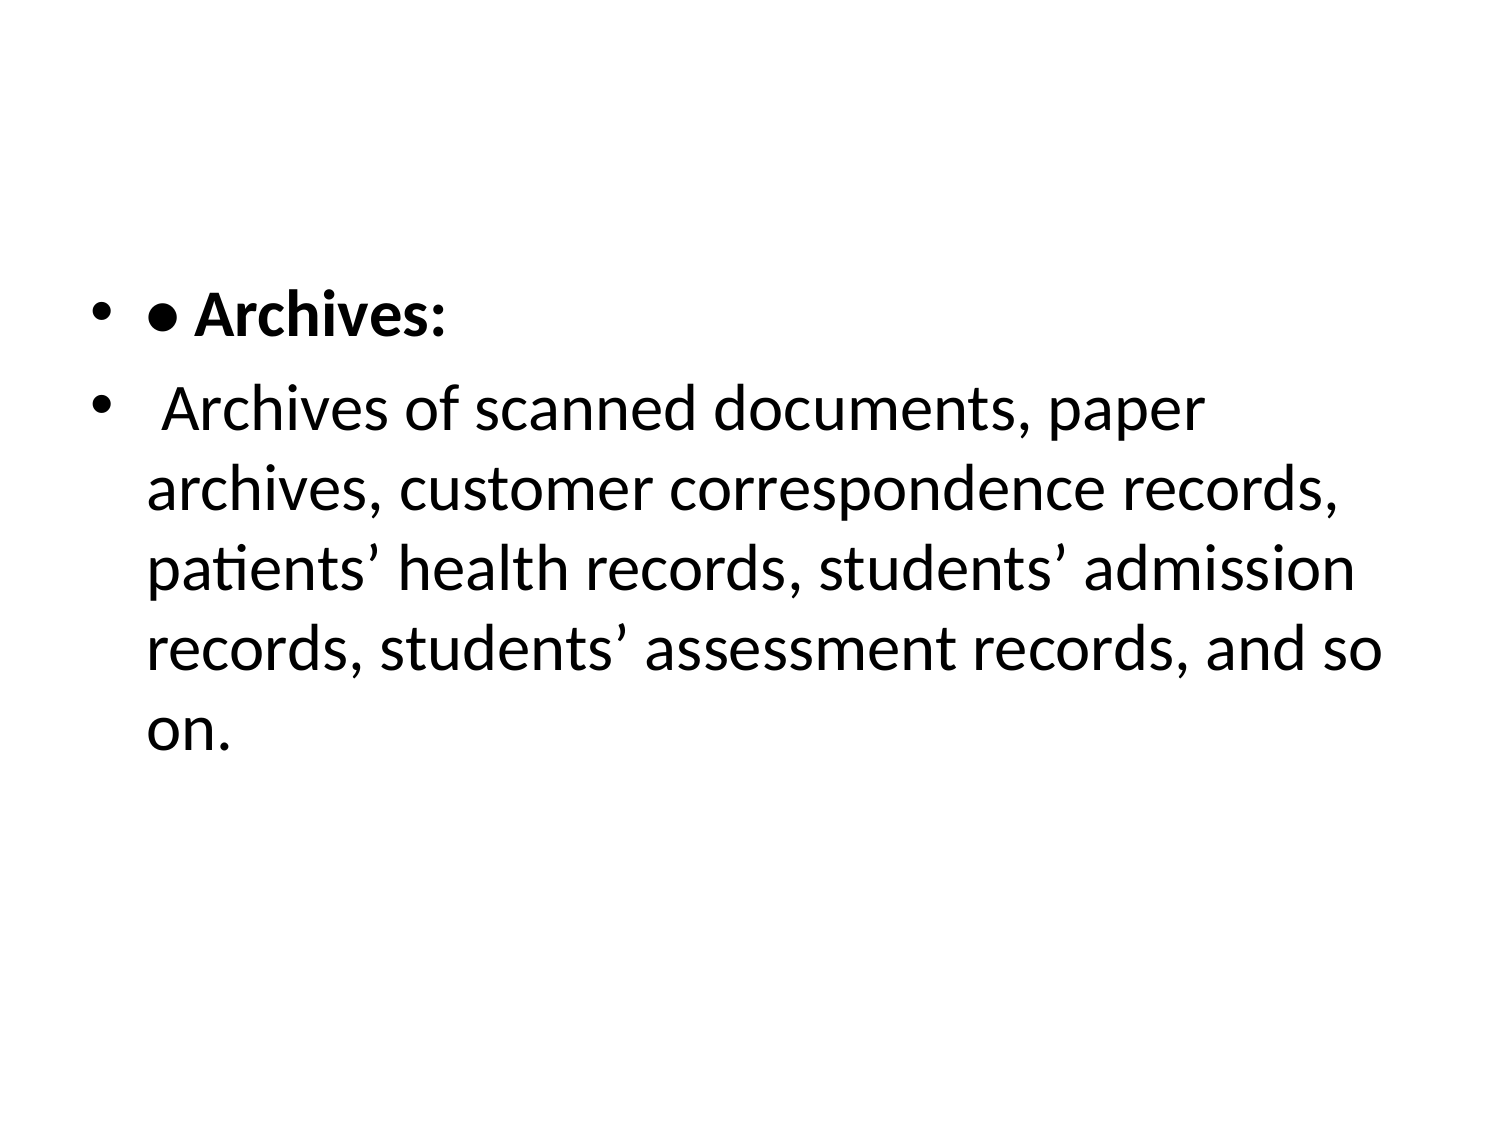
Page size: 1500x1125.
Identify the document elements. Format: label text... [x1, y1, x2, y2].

list • Archives: Archives of scanned documents, paper archives, customer correspondence records, patients’ health records, students’ admission records, students’ assessment records, and so on. [75, 262, 1425, 1005]
